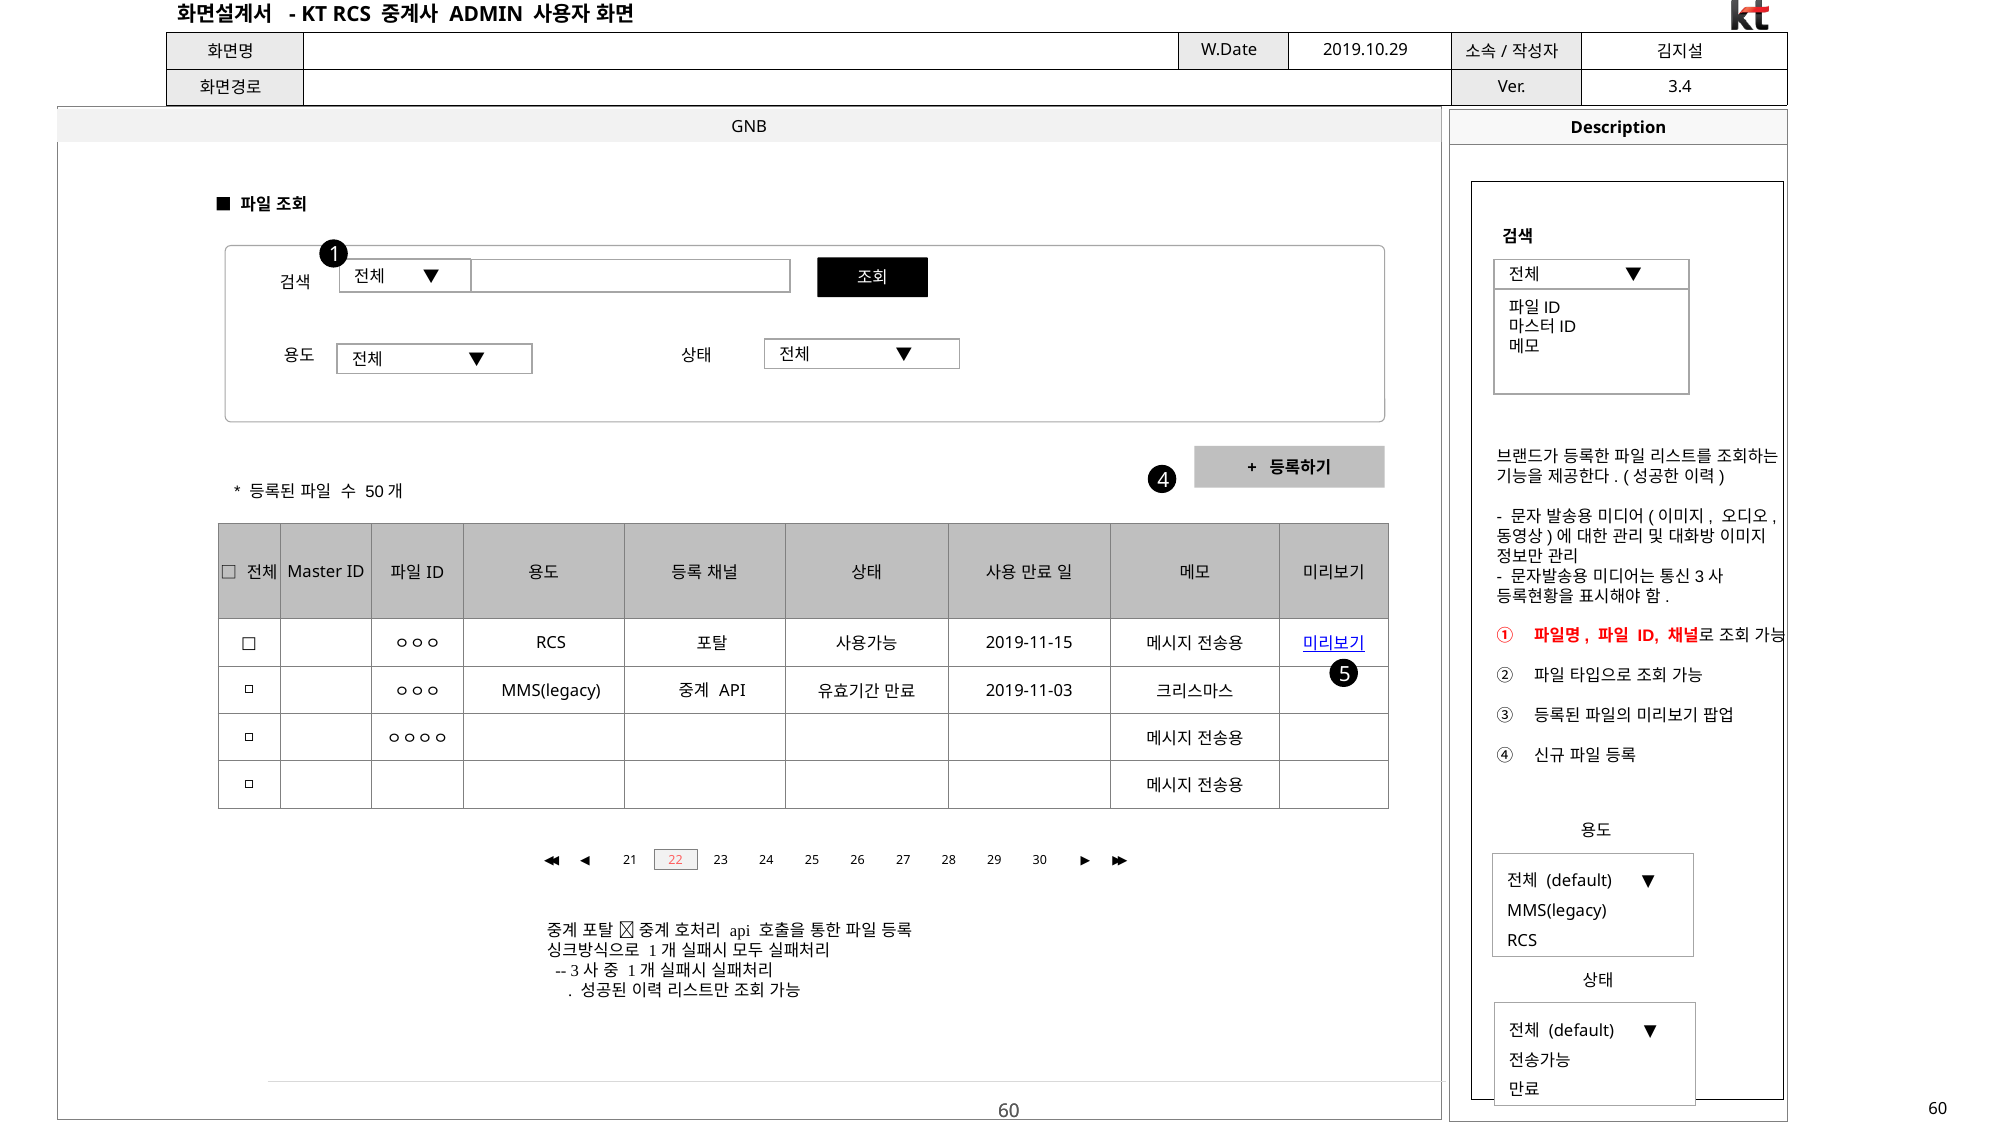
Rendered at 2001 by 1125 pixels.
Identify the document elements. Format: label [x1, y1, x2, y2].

table_cell [786, 761, 948, 808]
table_cell [1280, 761, 1388, 808]
table_cell [281, 619, 371, 666]
text_box [1146, 463, 1178, 495]
table_header [281, 524, 371, 618]
table_cell [786, 619, 948, 666]
table_cell [372, 714, 463, 760]
table_cell [1111, 714, 1279, 760]
table_cell [281, 714, 371, 760]
table_cell [1111, 619, 1279, 666]
table_header [1111, 524, 1279, 618]
table_cell [464, 667, 624, 713]
table_cell [219, 667, 280, 713]
table_header [219, 524, 280, 618]
table_header [949, 524, 1110, 618]
table_cell [949, 761, 1110, 808]
text_box [219, 473, 419, 508]
table_header [786, 524, 948, 618]
table_cell [1280, 619, 1388, 666]
table_cell [281, 761, 371, 808]
table_cell [1280, 714, 1388, 760]
text_box [1470, 180, 1802, 1107]
text_box [200, 185, 571, 221]
table_cell [219, 714, 280, 760]
text_box [1193, 445, 1386, 489]
table_cell [625, 761, 785, 808]
text_box [529, 849, 1142, 870]
text_box [224, 238, 1386, 423]
table_cell [786, 714, 948, 760]
table_cell [949, 667, 1110, 713]
table_cell [625, 667, 785, 713]
text_box [1328, 657, 1360, 689]
table_header [372, 524, 463, 618]
table_cell [1111, 667, 1279, 713]
table_header [464, 524, 624, 618]
picture [1731, 0, 1769, 30]
table_header [625, 524, 785, 618]
table_cell [625, 714, 785, 760]
table_cell [786, 667, 948, 713]
table_cell [625, 619, 785, 666]
table_header [1280, 524, 1388, 618]
table_cell [464, 761, 624, 808]
table_cell [372, 619, 463, 666]
table_cell [219, 619, 280, 666]
table_cell [219, 761, 280, 808]
table_cell [949, 619, 1110, 666]
table_cell [464, 714, 624, 760]
table_cell [949, 714, 1110, 760]
text_box [532, 912, 1244, 1008]
table_cell [372, 667, 463, 713]
table_cell [464, 619, 624, 666]
table_cell [281, 667, 371, 713]
table_cell [1111, 761, 1279, 808]
table_cell [1280, 667, 1388, 713]
table_cell [372, 761, 463, 808]
